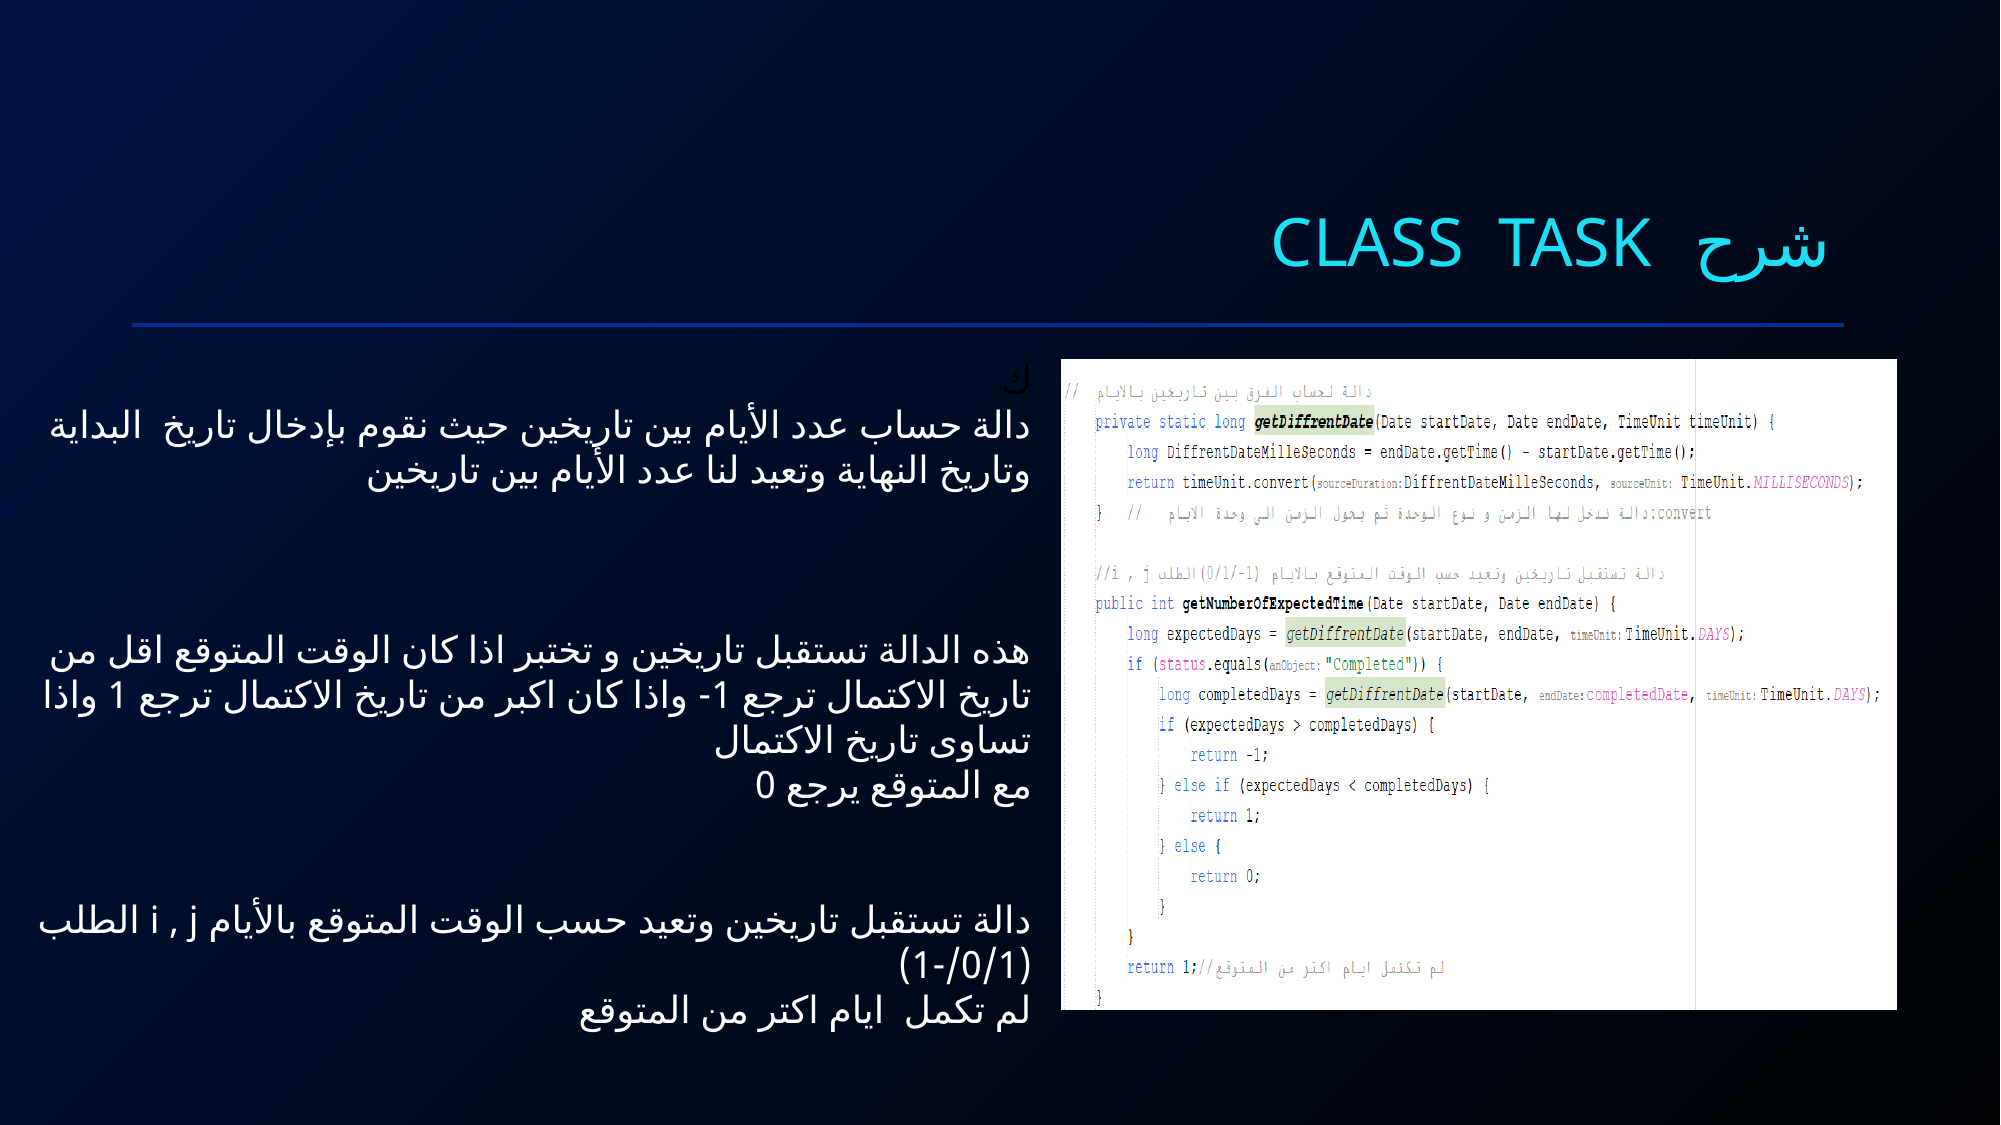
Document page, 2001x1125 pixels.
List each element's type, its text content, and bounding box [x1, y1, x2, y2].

title شرح Class Task [120, 71, 1846, 289]
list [1061, 359, 1897, 1010]
text_box دالة حساب عدد الأيام بين تاريخين حيث نقوم بإدخال تاريخ البداية وتاريخ النهاية وتعيد لنا عدد الأيام بين تاريخين هذه الدالة تستقبل تاريخين و تختبر اذا كان الوقت المتوقع اقل من تاريخ الاكتمال ترجع 1- واذا كان اكبر من تاريخ الاكتمال ترجع 1 واذا تساوى تاريخ الاكتمال مع المتوقع يرجع 0 دالة تستقبل تاريخين وتعيد حسب الوقت المتوقع بالأيام i , j الطلب (0/1/-1) لم تكمل ايام اكتر من المتوقع [11, 348, 1047, 1125]
